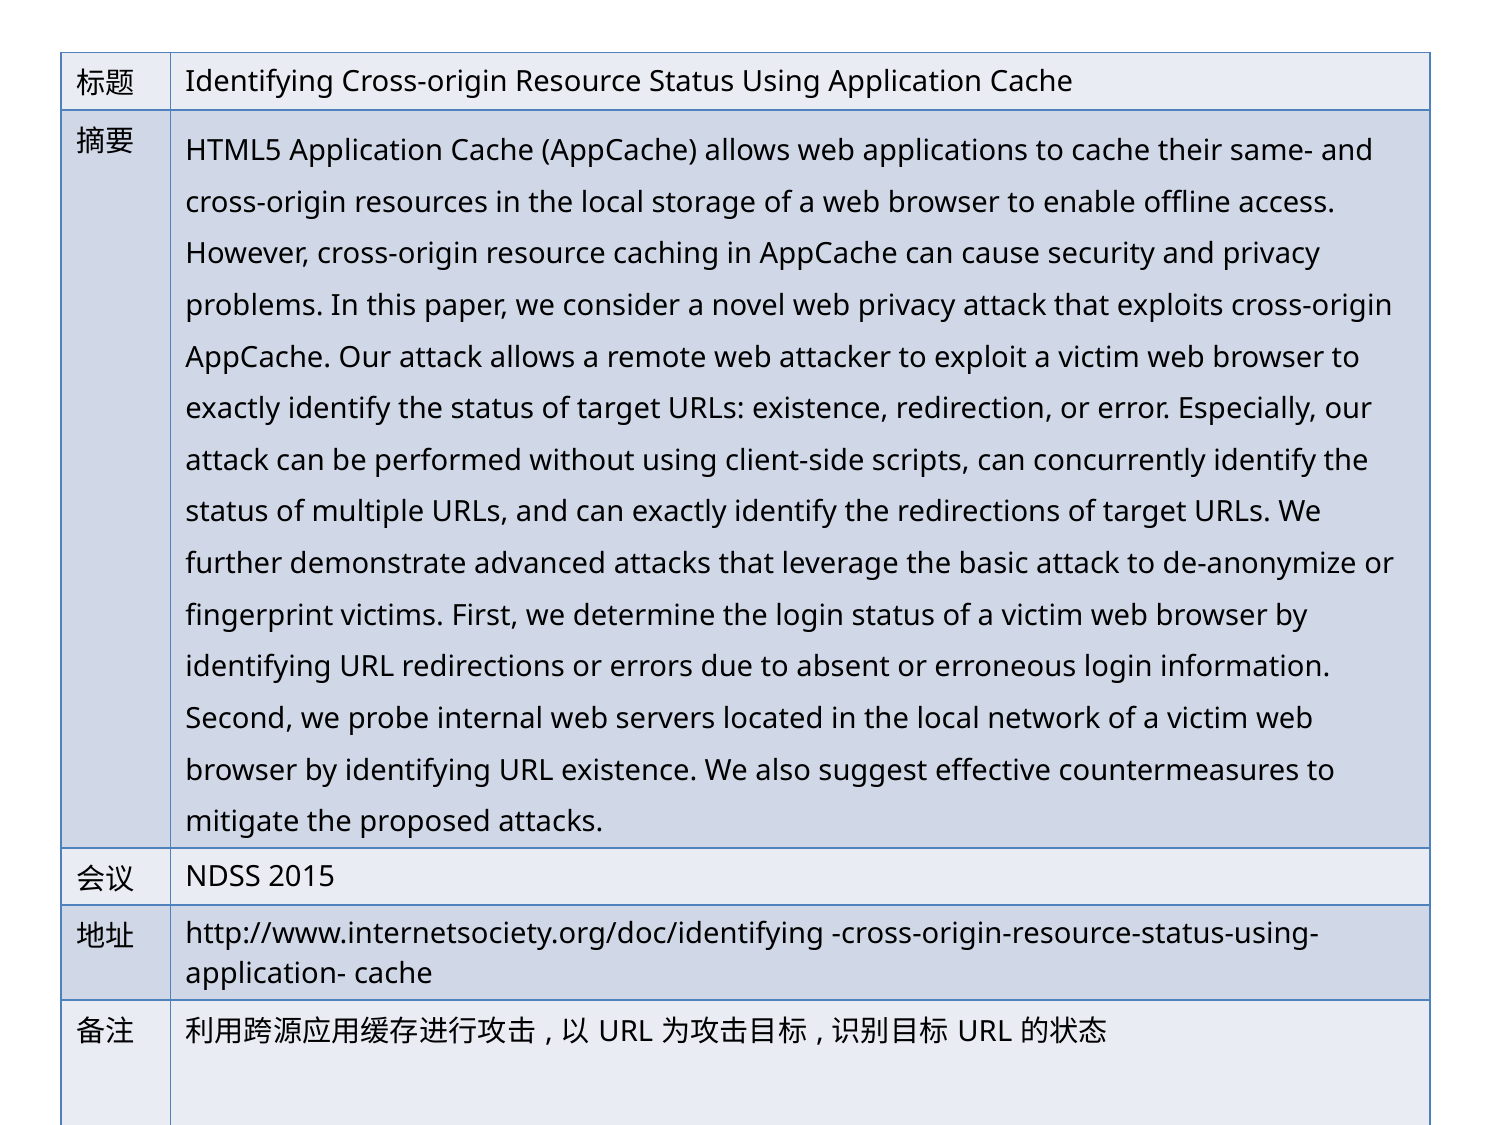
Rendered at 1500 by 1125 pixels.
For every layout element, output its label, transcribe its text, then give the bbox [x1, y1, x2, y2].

table_cell HTML5 Application Cache (AppCache) allows web applications to cache their same- and cross-origin resources in the local storage of a web browser to enable offline access. However, cross-origin resource caching in AppCache can cause security and privacy problems. In this paper, we consider a novel web privacy attack that exploits cross-origin AppCache. Our attack allows a remote web attacker to exploit a victim web browser to exactly identify the status of target URLs: existence, redirection, or error. Especially, our attack can be performed without using client-side scripts, can concurrently identify the status of multiple URLs, and can exactly identify the redirections of target URLs. We further demonstrate advanced attacks that leverage the basic attack to de-anonymize or fingerprint victims. First, we determine the login status of a victim web browser by identifying URL redirections or errors due to absent or erroneous login information. Second, we probe internal web servers located in the local network of a victim web browser by identifying URL existence. We also suggest effective countermeasures to mitigate the proposed attacks. [171, 111, 1429, 847]
table_header Identifying Cross-origin Resource Status Using Application Cache [171, 53, 1429, 109]
table_cell 会议 [62, 849, 170, 904]
table_cell 摘要 [62, 111, 170, 847]
table_header 标题 [62, 53, 170, 109]
table_cell 利用跨源应用缓存进行攻击,以URL为攻击目标,识别目标URL的状态 [171, 1001, 1429, 1125]
table_cell 地址 [62, 906, 170, 999]
table_cell http://www.internetsociety.org/doc/identifying -cross-origin-resource-status-using-application- cache [171, 906, 1429, 999]
table_cell NDSS 2015 [171, 849, 1429, 904]
table_cell 备注 [62, 1001, 170, 1125]
